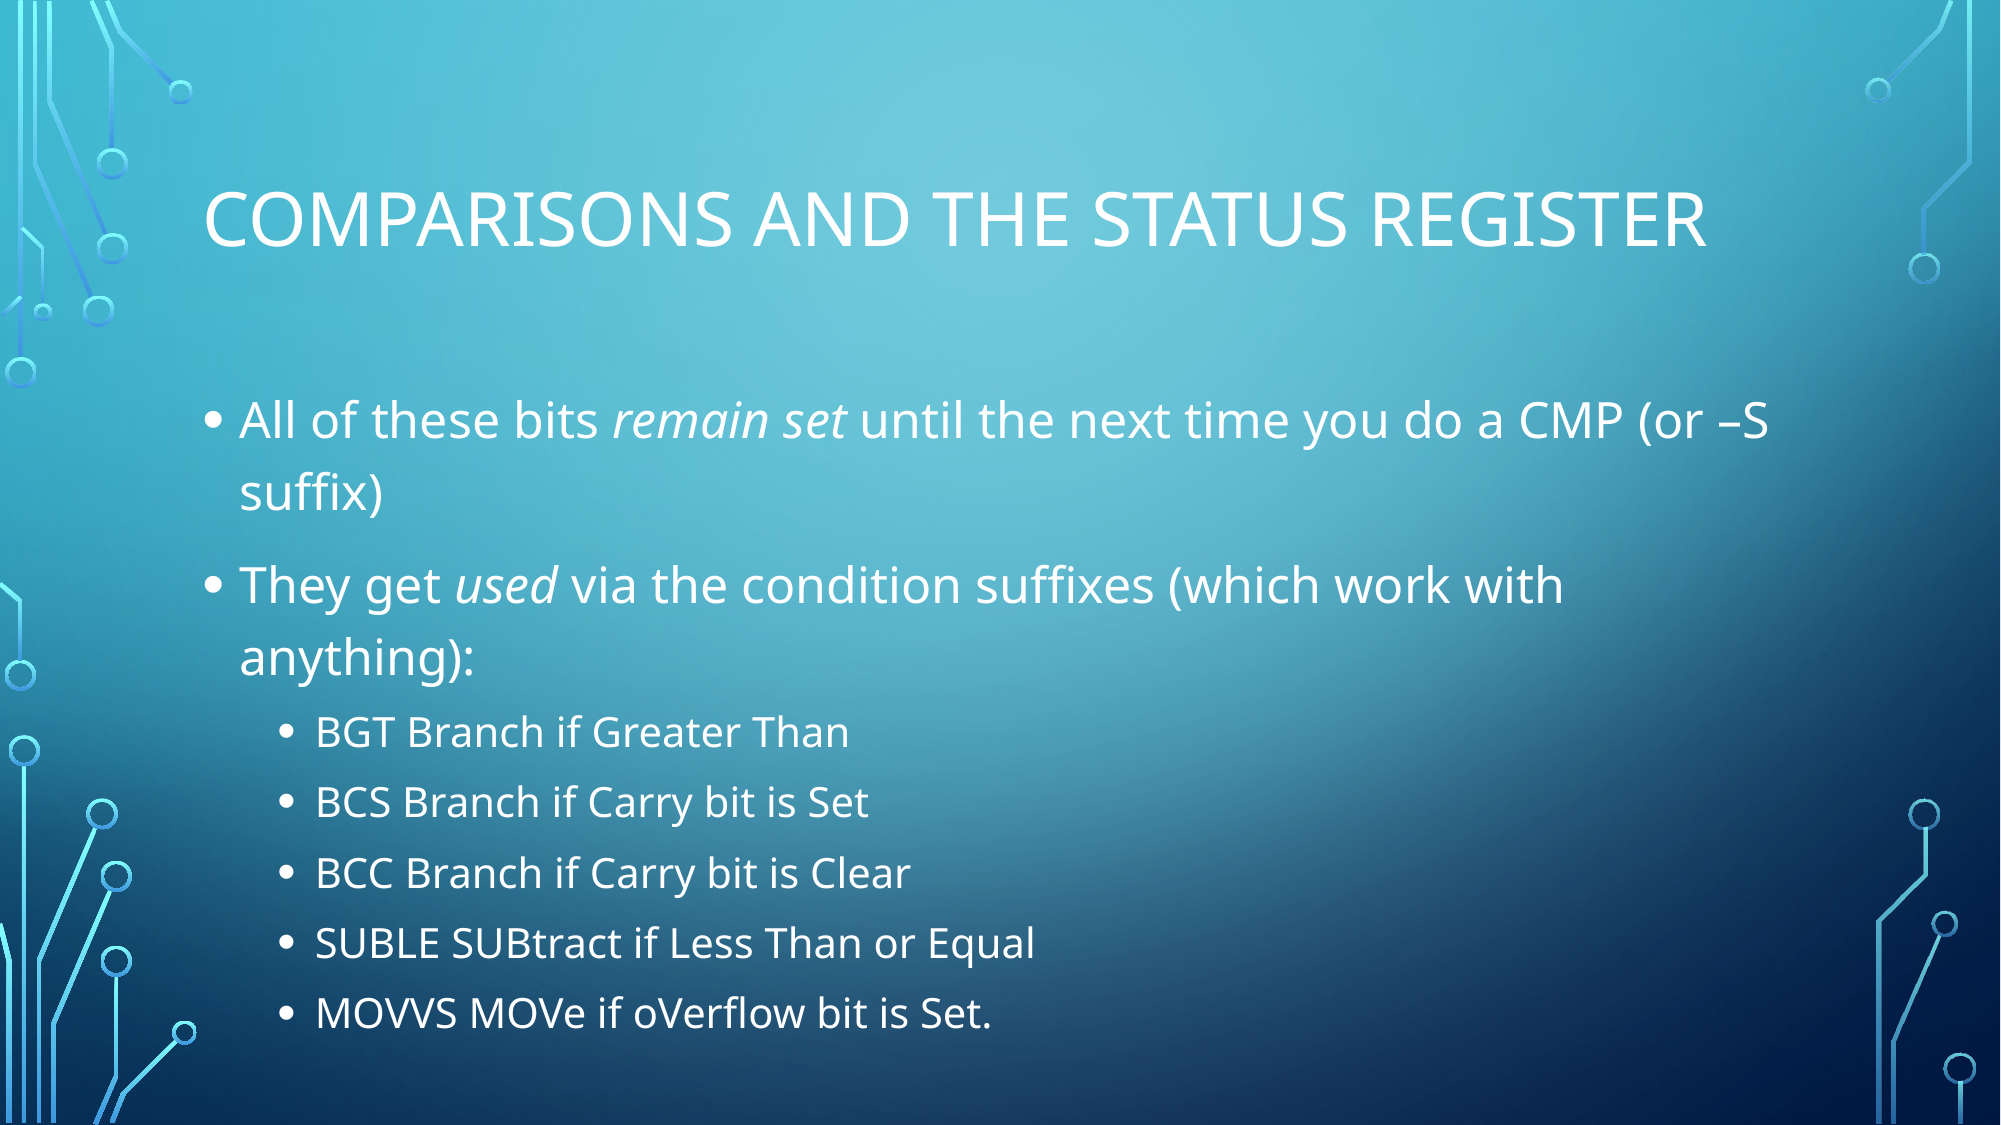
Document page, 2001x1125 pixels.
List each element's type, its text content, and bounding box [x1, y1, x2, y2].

title Comparisons and The Status register [187, 101, 1813, 344]
list All of these bits remain set until the next time you do a CMP (or –S suffix) They get used via the condition suffixes (which work with anything): BGT Branch if Greater Than BCS Branch if Carry bit is Set BCC Branch if Carry bit is Clear SUBLE SUBtract if Less Than or Equal MOVVS MOVe if oVerflow bit is Set. [187, 369, 1813, 950]
